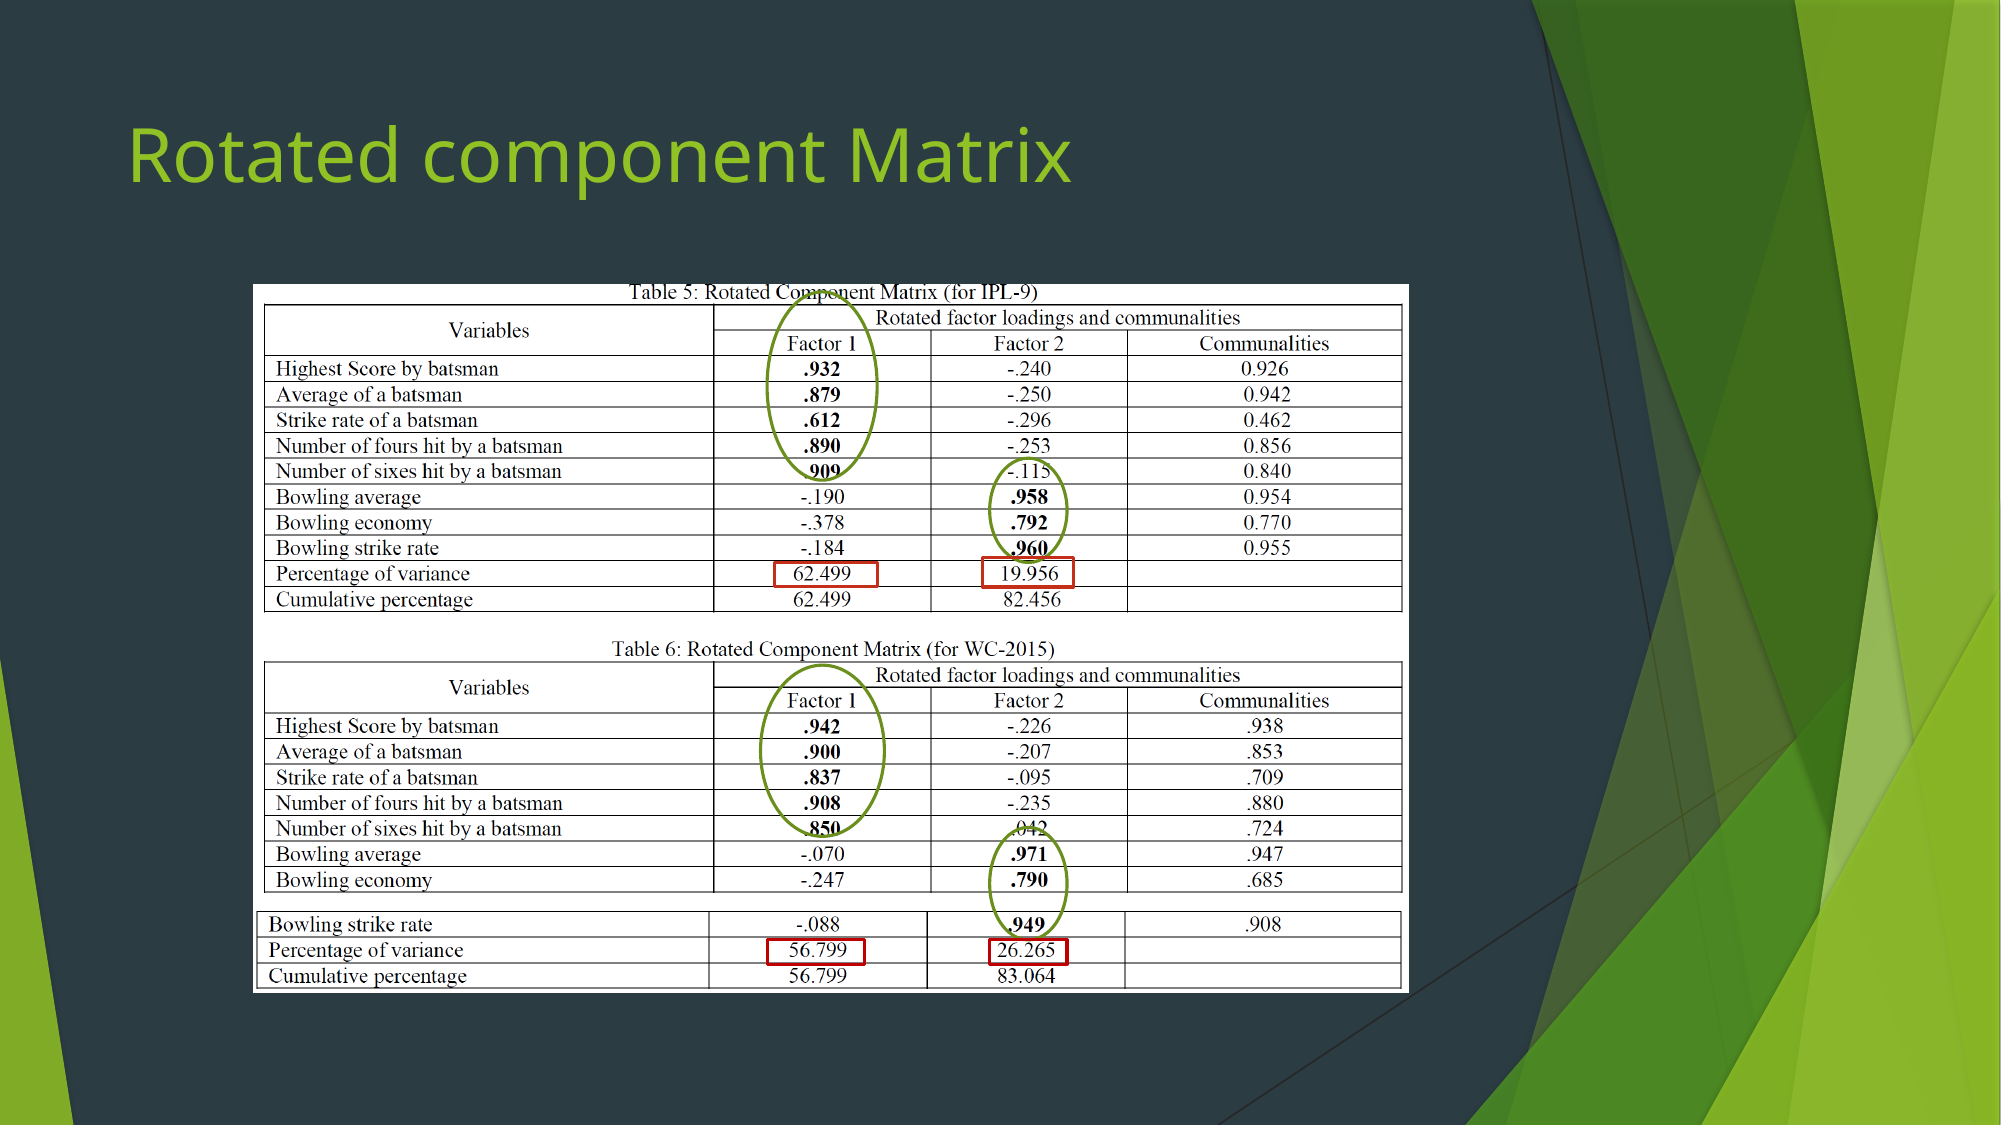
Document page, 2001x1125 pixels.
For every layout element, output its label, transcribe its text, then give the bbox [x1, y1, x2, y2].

picture [252, 898, 1410, 994]
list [252, 284, 1410, 898]
title Rotated component Matrix [111, 99, 1522, 222]
